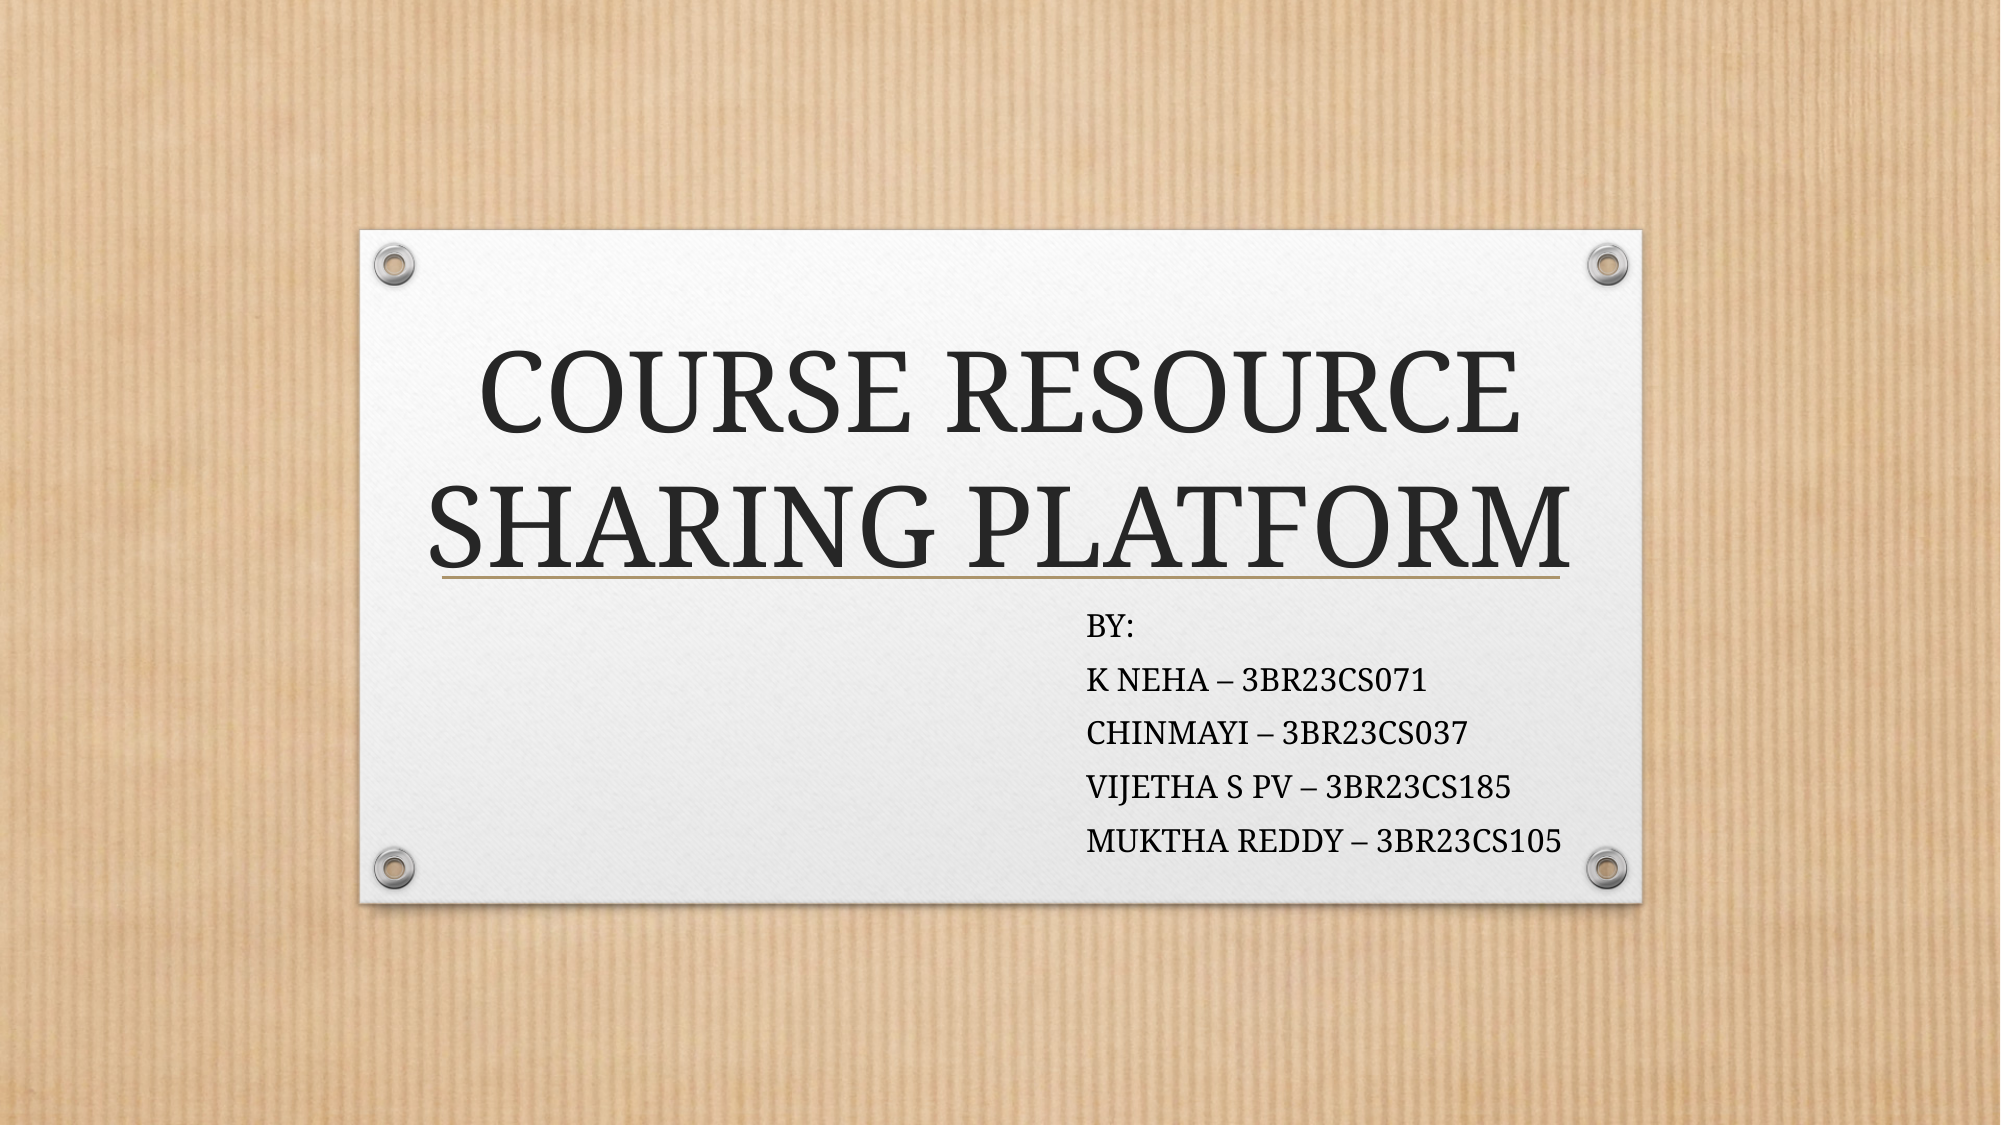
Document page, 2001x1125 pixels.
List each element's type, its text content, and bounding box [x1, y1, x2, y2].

title COURSE RESOURCE SHARING PLATFORM [256, 113, 1744, 598]
subtitle BY: K NEHA – 3BR23CS071 CHINMAYI – 3BR23CS037 VIJETHA S PV – 3BR23CS185 MUKTHA REDDY – 3BR23CS105 [1071, 597, 1969, 869]
picture [0, 0, 2001, 1125]
